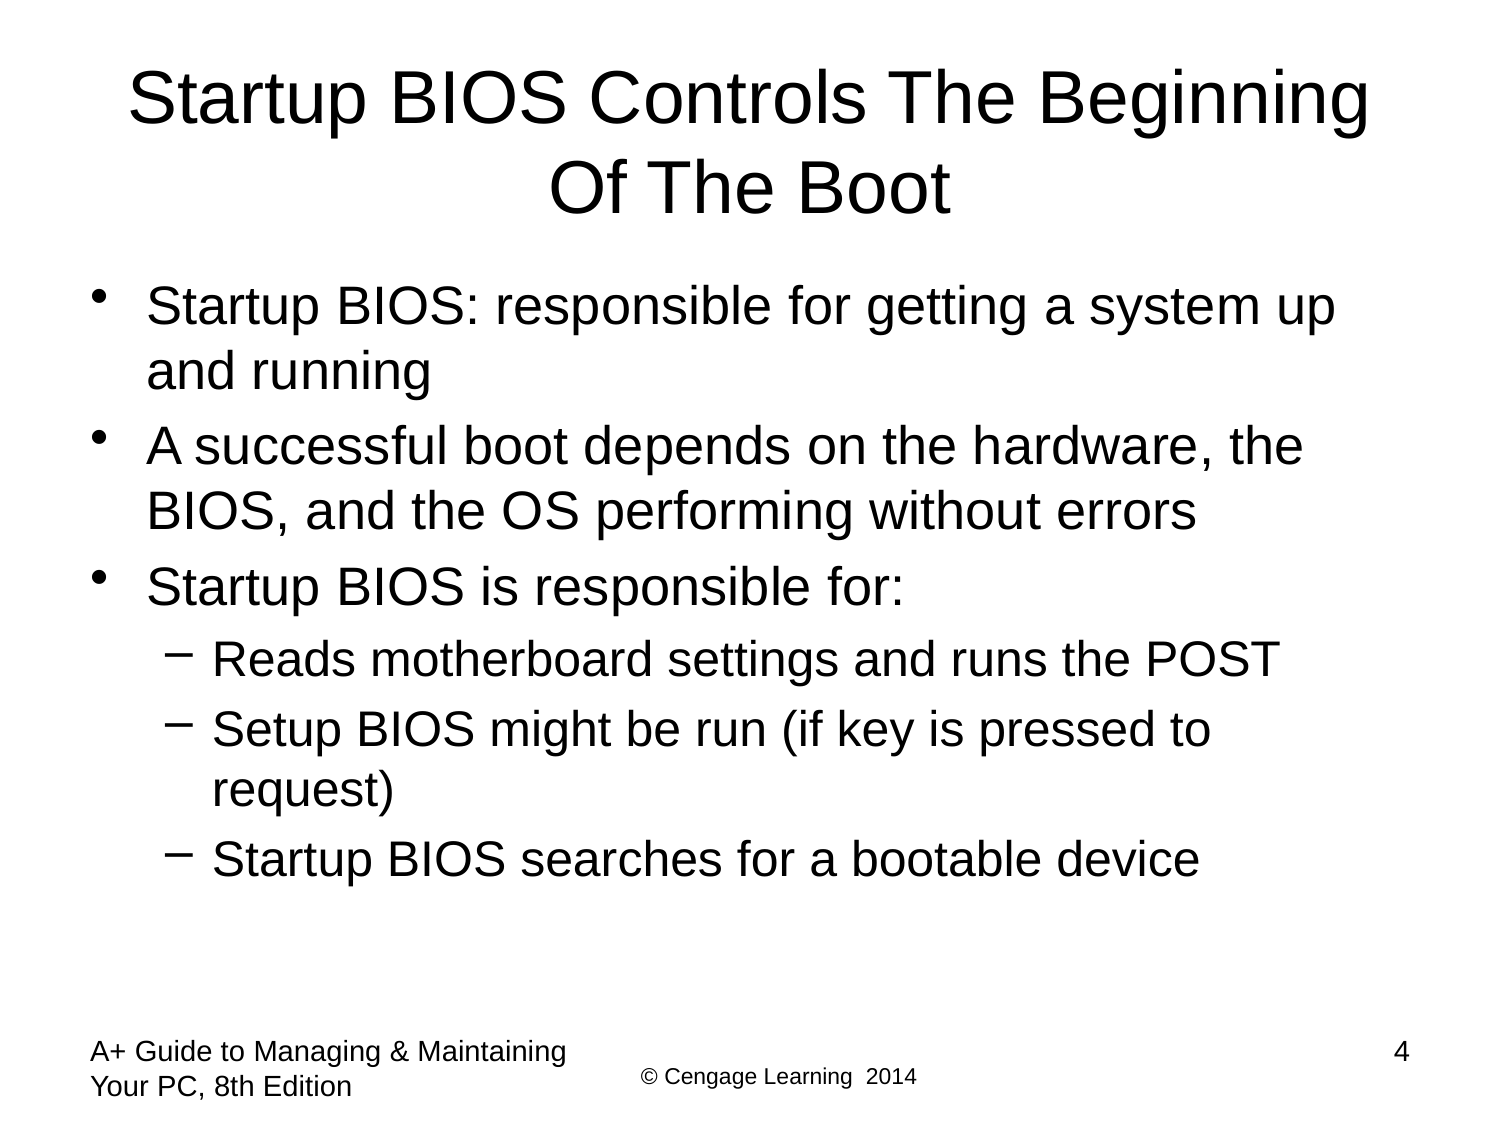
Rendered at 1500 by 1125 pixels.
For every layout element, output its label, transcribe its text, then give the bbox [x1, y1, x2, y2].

slide_number 4 [1074, 1024, 1426, 1103]
title Startup BIOS Controls The Beginning Of The Boot [75, 45, 1425, 233]
list Startup BIOS: responsible for getting a system up and running A successful boot depends on the hardware, the BIOS, and the OS performing without errors Startup BIOS is responsible for: Reads motherboard settings and runs the POST Setup BIOS might be run (if key is pressed to request) Startup BIOS searches for a bootable device [75, 262, 1425, 1005]
footer A+ Guide to Managing & Maintaining Your PC, 8th Edition [74, 1024, 588, 1103]
